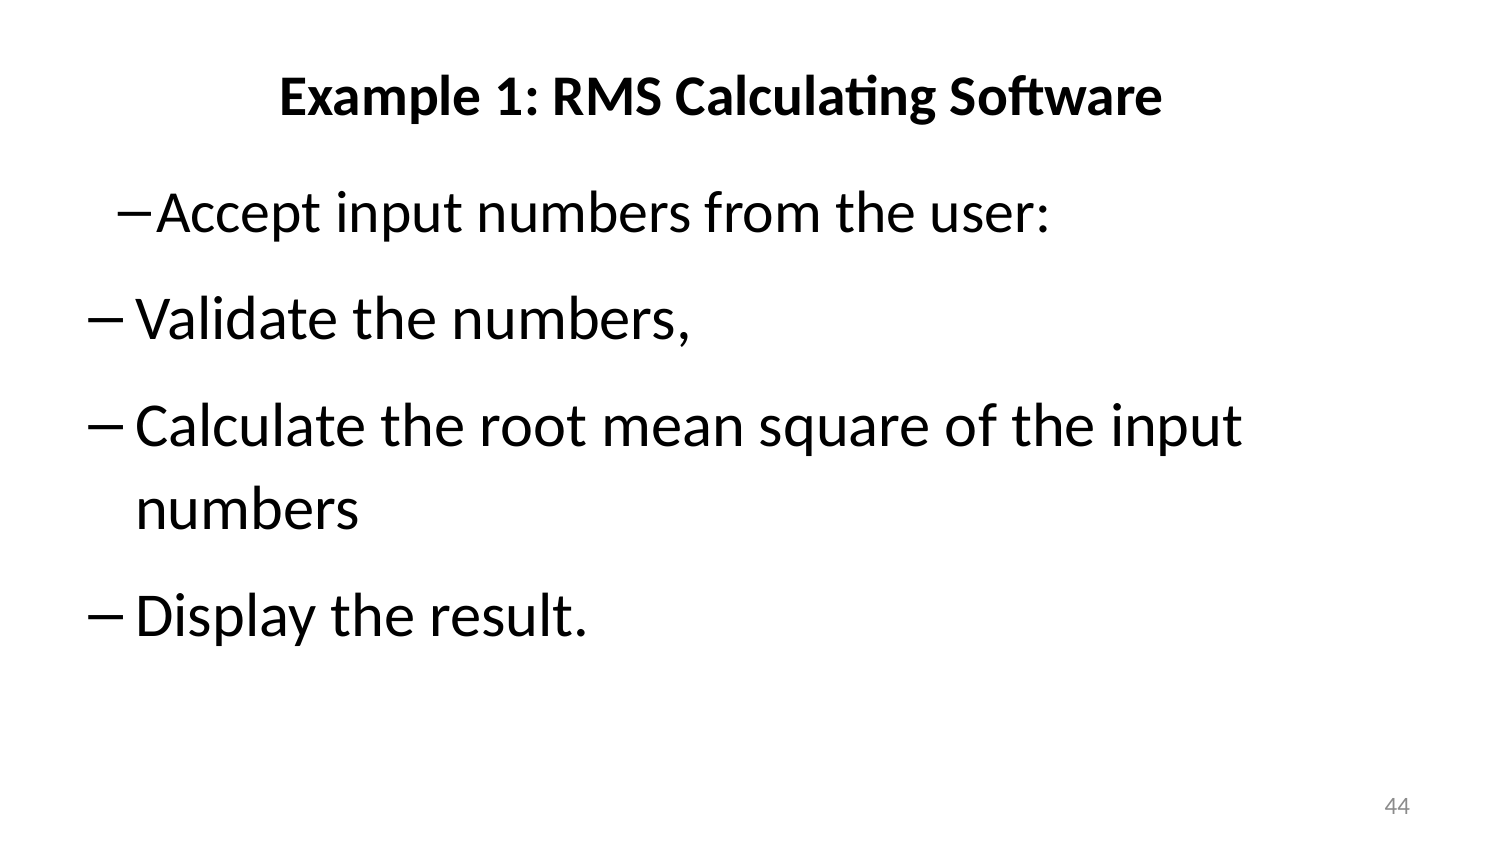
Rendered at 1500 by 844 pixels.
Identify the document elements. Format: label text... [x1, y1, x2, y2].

title Example 1: RMS Calculating Software [237, 22, 1194, 159]
slide_number 44 [1074, 782, 1425, 827]
list Accept input numbers from the user: Validate the numbers, Calculate the root mean square of the input numbers Display the result. [50, 159, 1463, 672]
